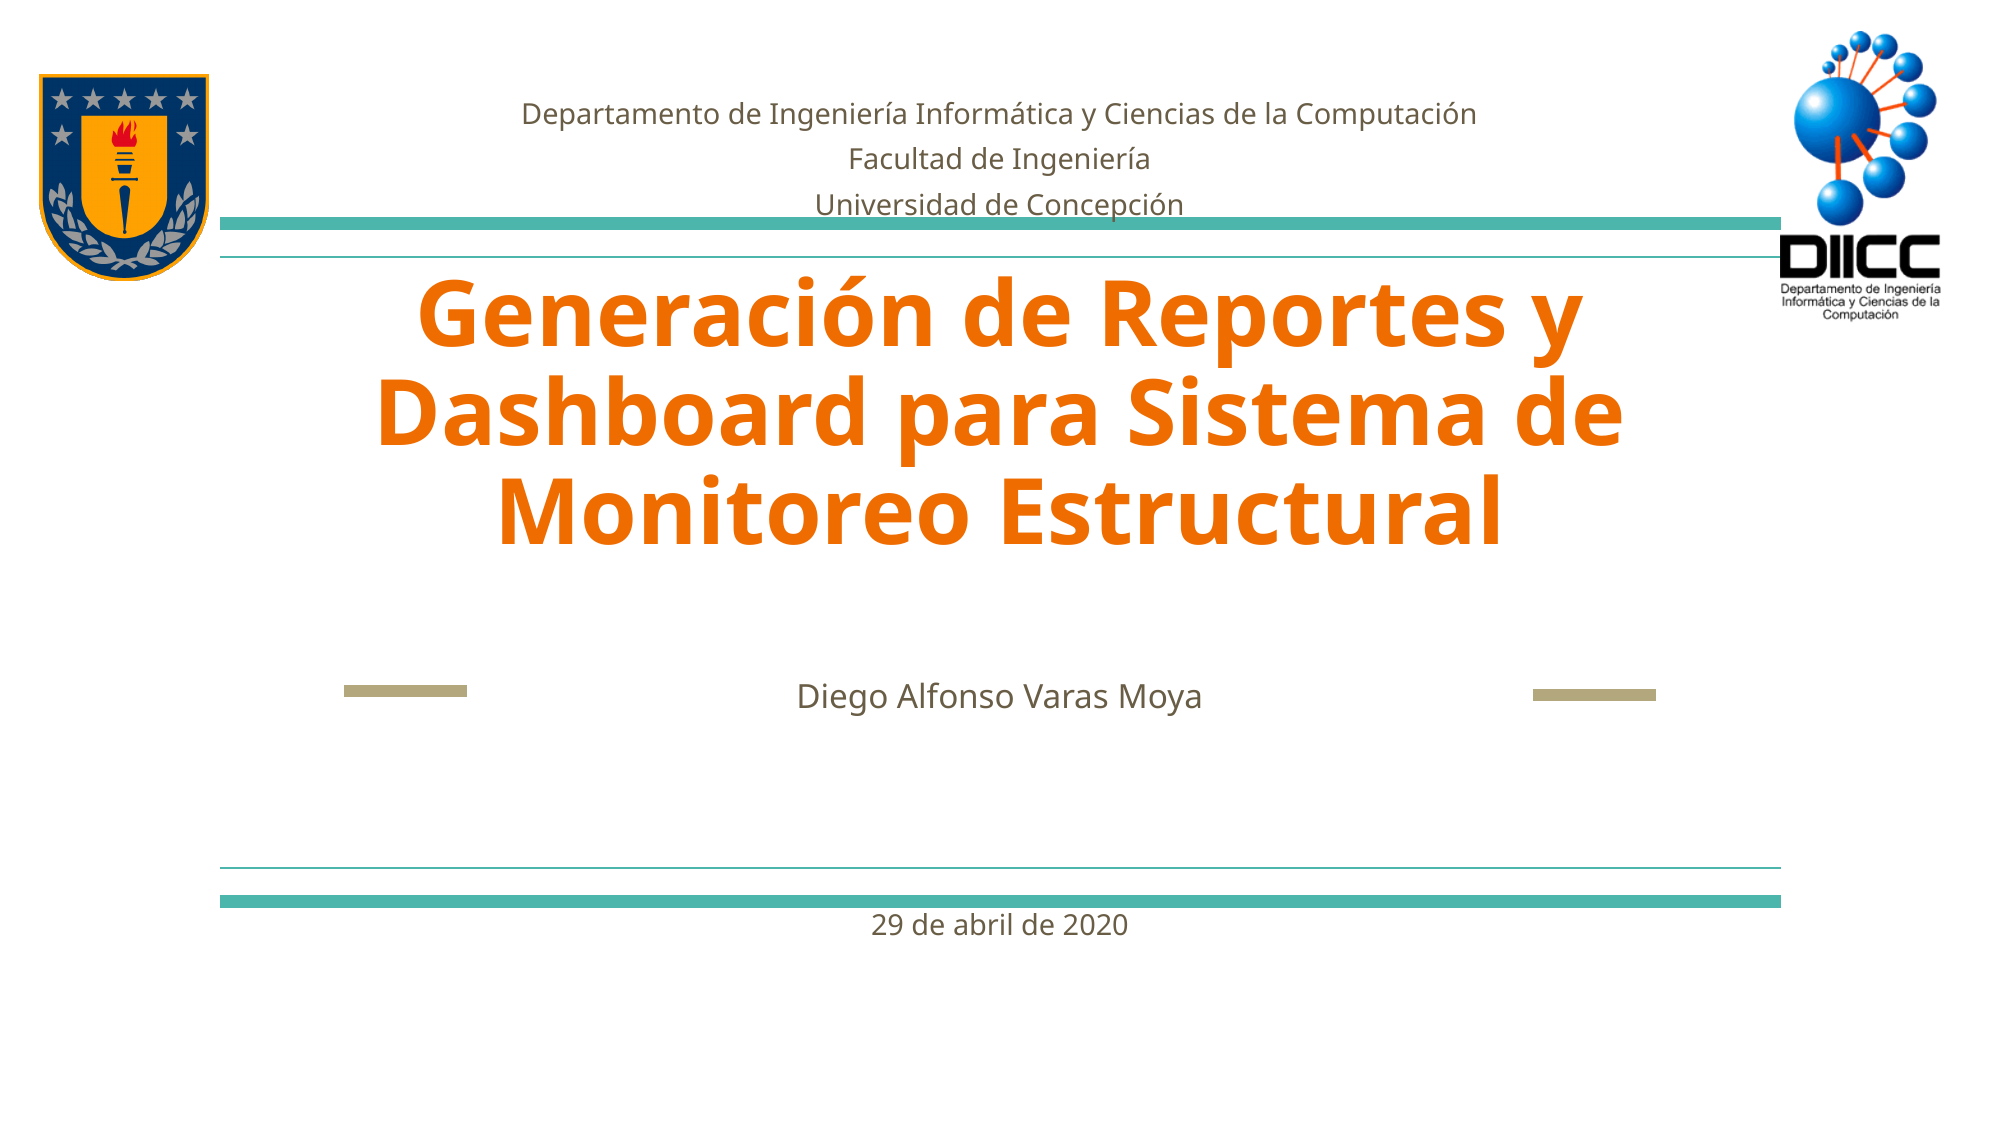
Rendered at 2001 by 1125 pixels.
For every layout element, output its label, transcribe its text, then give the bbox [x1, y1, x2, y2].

subtitle Departamento de Ingeniería Informática y Ciencias de la Computación Facultad de Ingeniería Universidad de Concepción [249, 41, 1750, 314]
title Generación de Reportes y Dashboard para Sistema de Monitoreo Estructural [249, 358, 1750, 573]
subtitle Diego Alfonso Varas Moya 29 de abril de 2020 [249, 679, 1750, 971]
picture [39, 74, 210, 281]
picture [1780, 31, 1951, 324]
